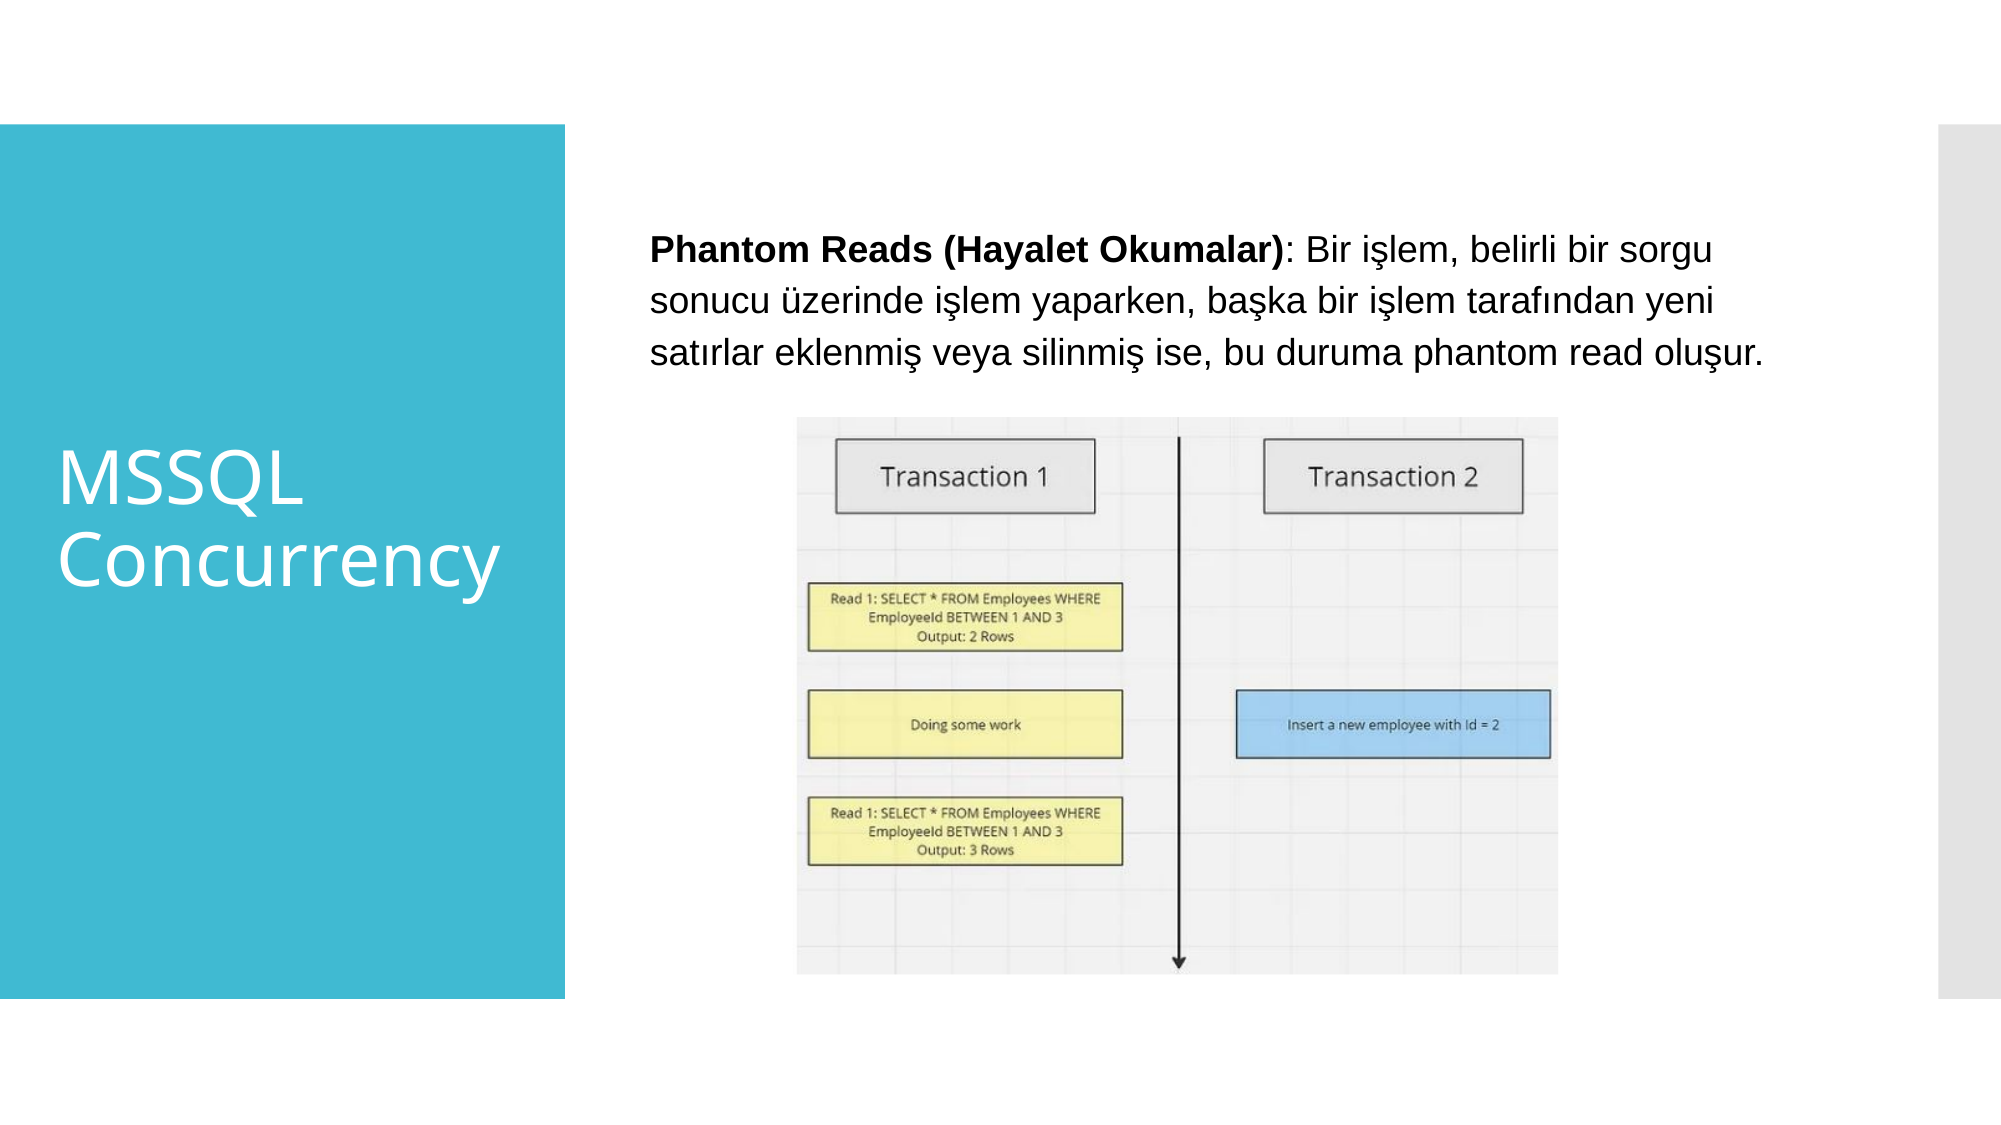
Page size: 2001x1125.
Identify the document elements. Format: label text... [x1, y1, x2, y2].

list Phantom Reads (Hayalet Okumalar): Bir işlem, belirli bir sorgu sonucu üzerinde işlem yaparken, başka bir işlem tarafından yeni satırlar eklenmiş veya silinmiş ise, bu duruma phantom read oluşur. [634, 141, 1835, 982]
title MSSQL Concurrency [41, 184, 526, 940]
picture [791, 417, 1562, 982]
